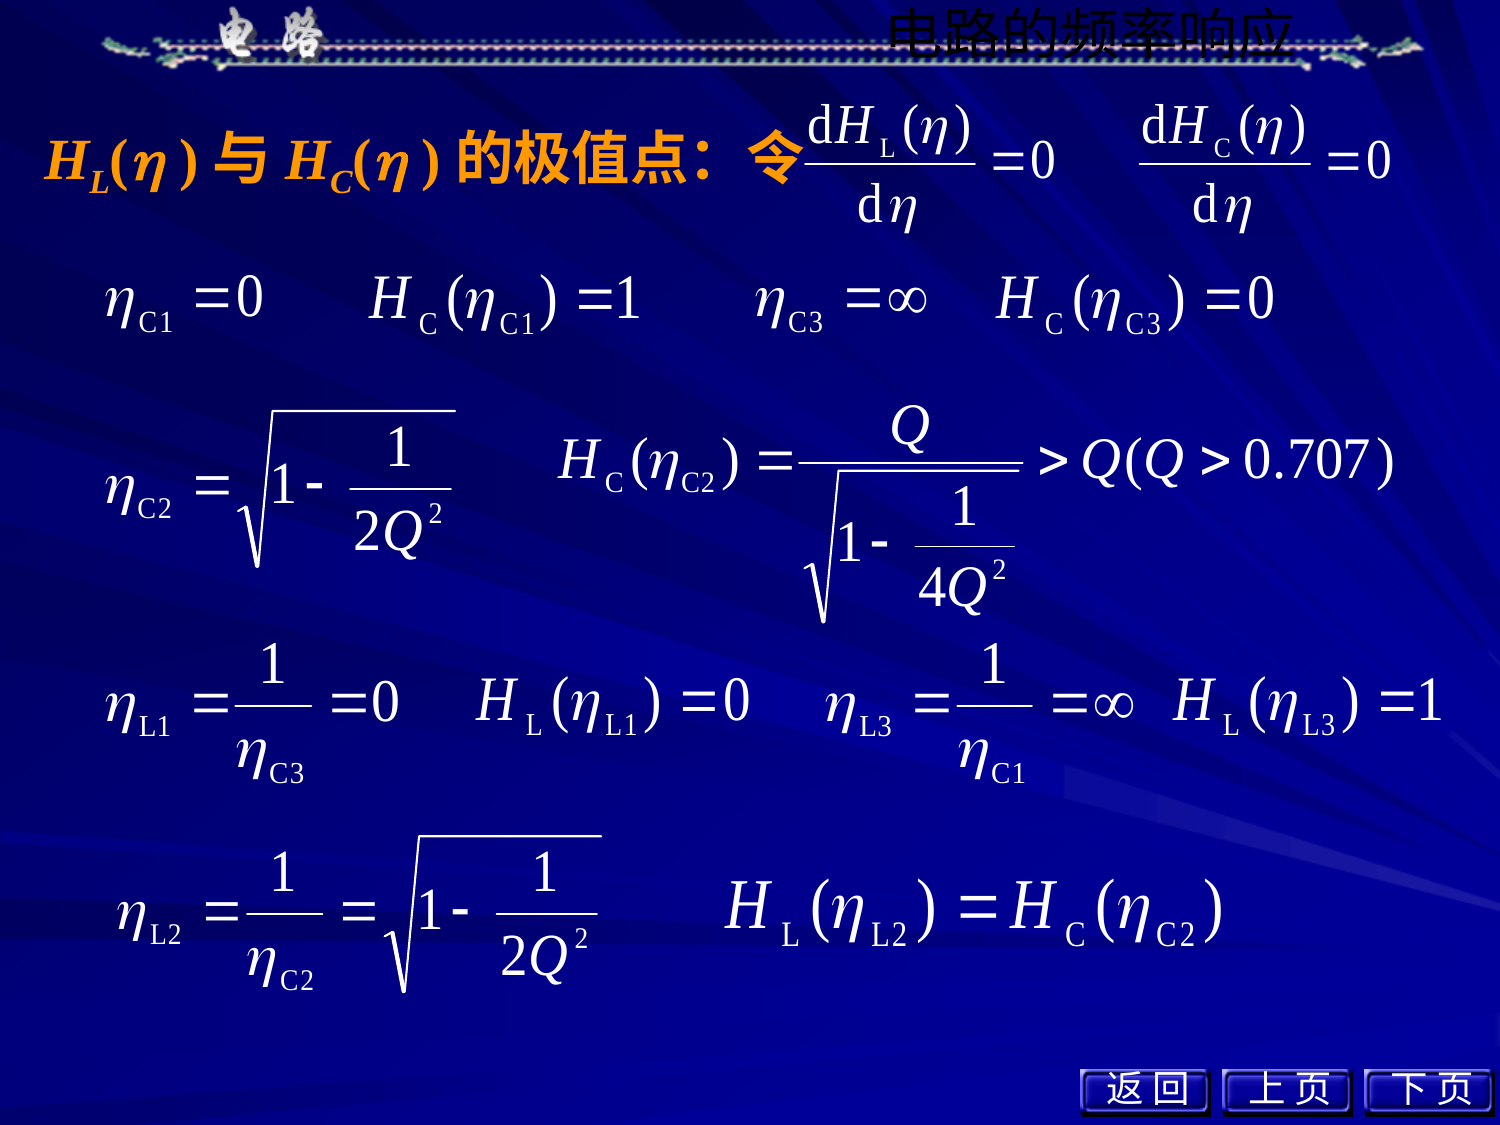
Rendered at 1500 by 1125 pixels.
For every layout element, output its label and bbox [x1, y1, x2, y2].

text_box [1163, 660, 1449, 745]
text_box [548, 389, 1400, 632]
text_box [100, 259, 272, 341]
picture [0, 0, 1500, 1125]
text_box [100, 625, 409, 793]
text_box [714, 861, 1235, 957]
text_box [359, 259, 646, 344]
text_box [1222, 1057, 1353, 1118]
text_box [111, 826, 610, 1000]
text_box [820, 625, 1143, 793]
text_box [749, 259, 939, 341]
text_box [466, 660, 761, 745]
text_box [985, 259, 1285, 344]
text_box [99, 400, 463, 575]
text_box [1364, 1057, 1495, 1118]
text_box [1080, 1057, 1211, 1118]
text_box [29, 89, 1400, 241]
